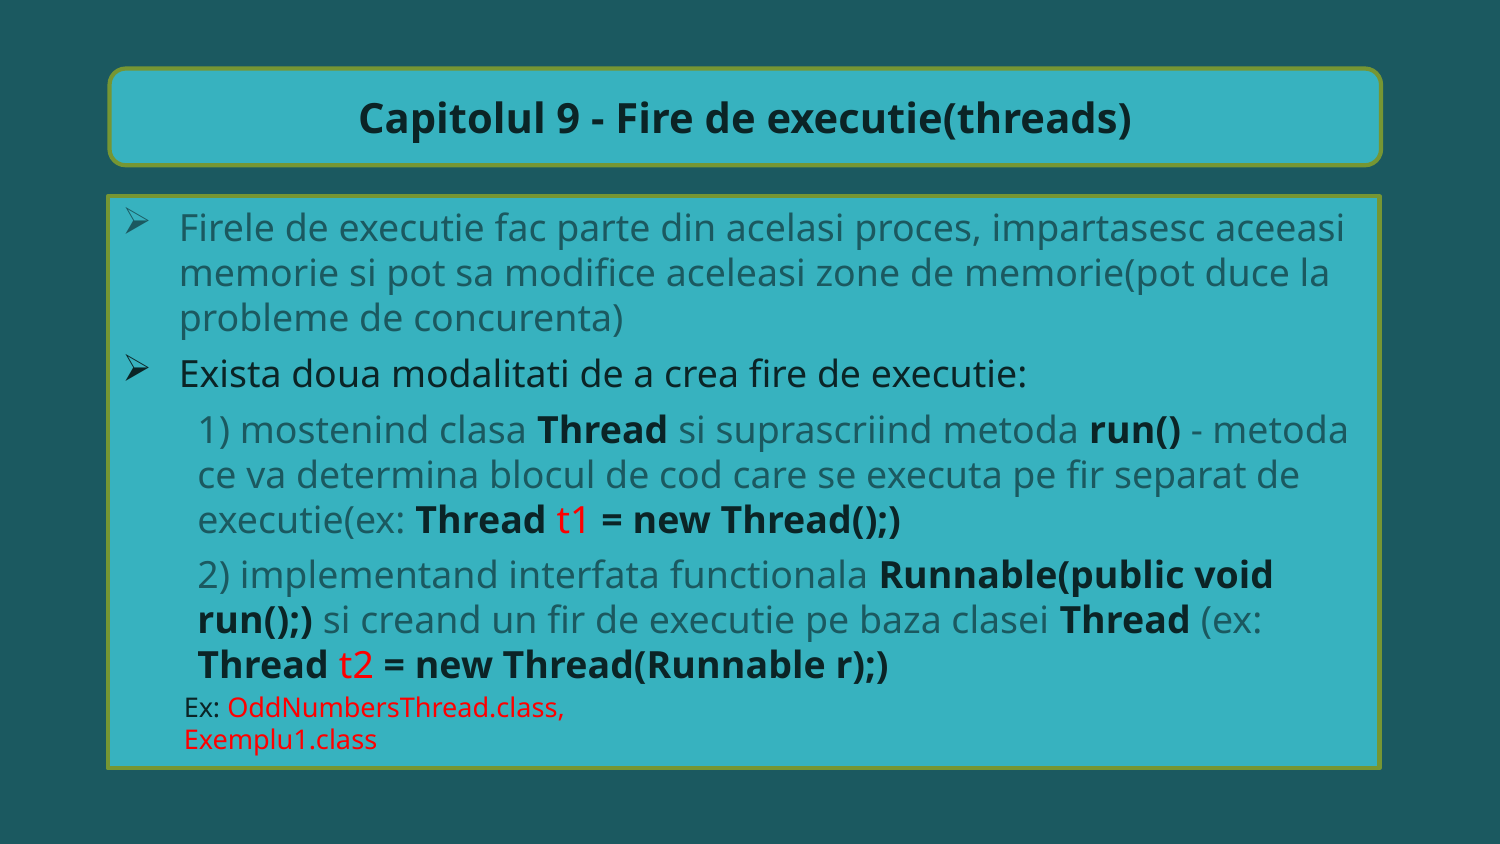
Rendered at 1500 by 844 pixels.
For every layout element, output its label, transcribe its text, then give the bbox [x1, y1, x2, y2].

text_box Capitolul 9 - Fire de executie(threads) [107, 66, 1384, 168]
text_box [944, 608, 1117, 660]
text_box [224, 604, 292, 654]
text_box Ex: OddNumbersThread.class, Exemplu1.class [168, 682, 637, 763]
text_box Firele de executie fac parte din acelasi proces, impartasesc aceeasi memorie si pot sa modifice aceleasi zone de memorie(pot duce la probleme de concurenta) Exista doua modalitati de a crea fire de executie: 1) mostenind clasa Thread si suprascriind metoda run() - metoda ce va determina blocul de cod care se executa pe fir separat de executie(ex: Thread t1 = new Thread();) 2) implementand interfata functionala Runnable(public void run();) si creand un fir de executie pe baza clasei Thread (ex: Thread t2 = new Thread(Runnable r);) [106, 194, 1382, 770]
